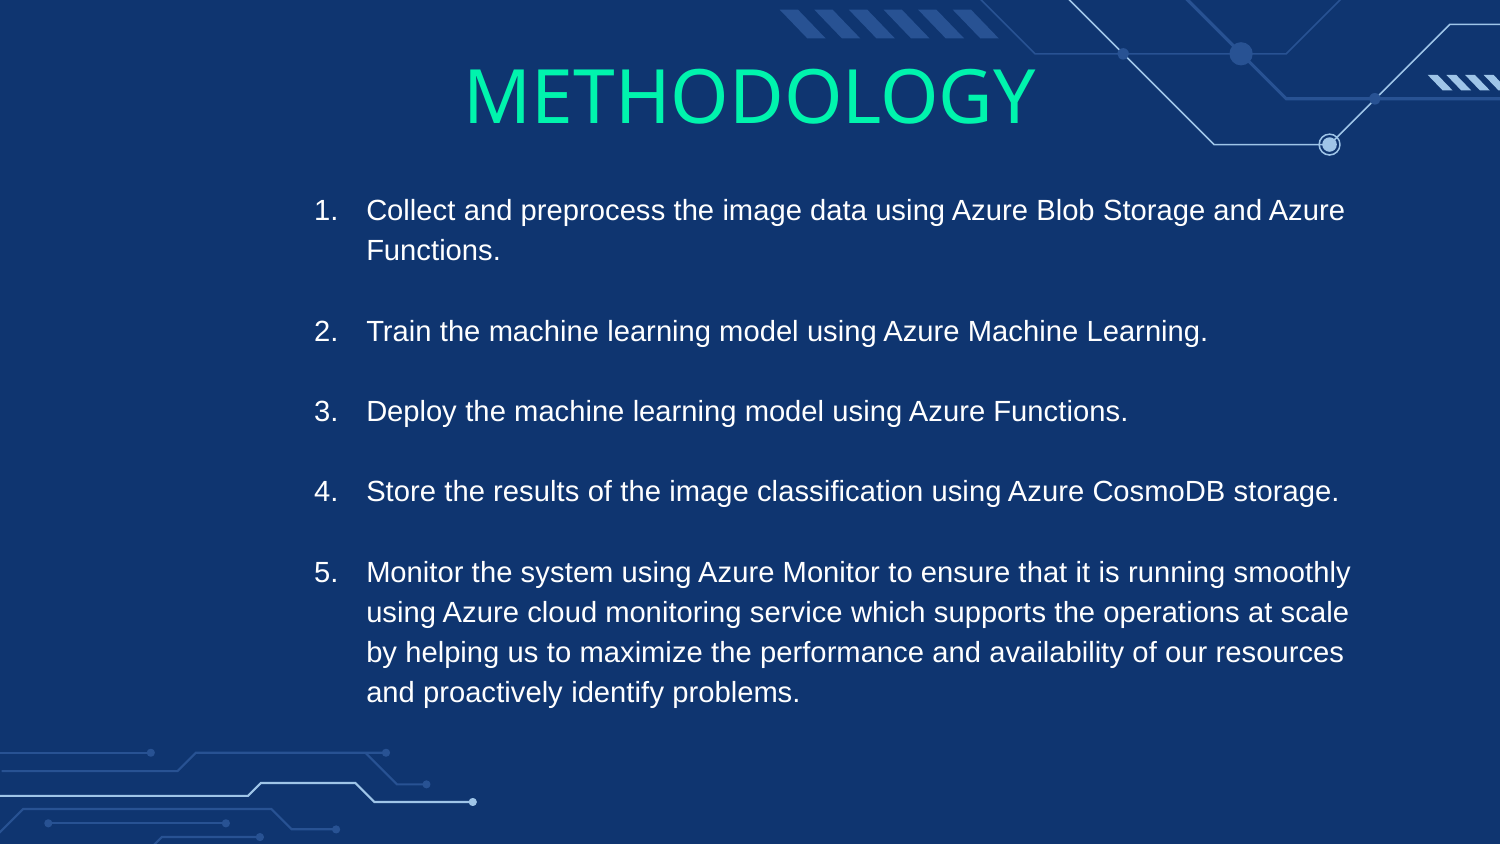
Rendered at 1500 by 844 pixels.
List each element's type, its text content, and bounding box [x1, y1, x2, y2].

title METHODOLOGY [118, 48, 1382, 129]
text_box Collect and preprocess the image data using Azure Blob Storage and Azure Functions. Train the machine learning model using Azure Machine Learning. Deploy the machine learning model using Azure Functions. Store the results of the image classification using Azure CosmoDB storage. Monitor the system using Azure Monitor to ensure that it is running smoothly using Azure cloud monitoring service which supports the operations at scale by helping us to maximize the performance and availability of our resources and proactively identify problems. [276, 136, 1371, 776]
